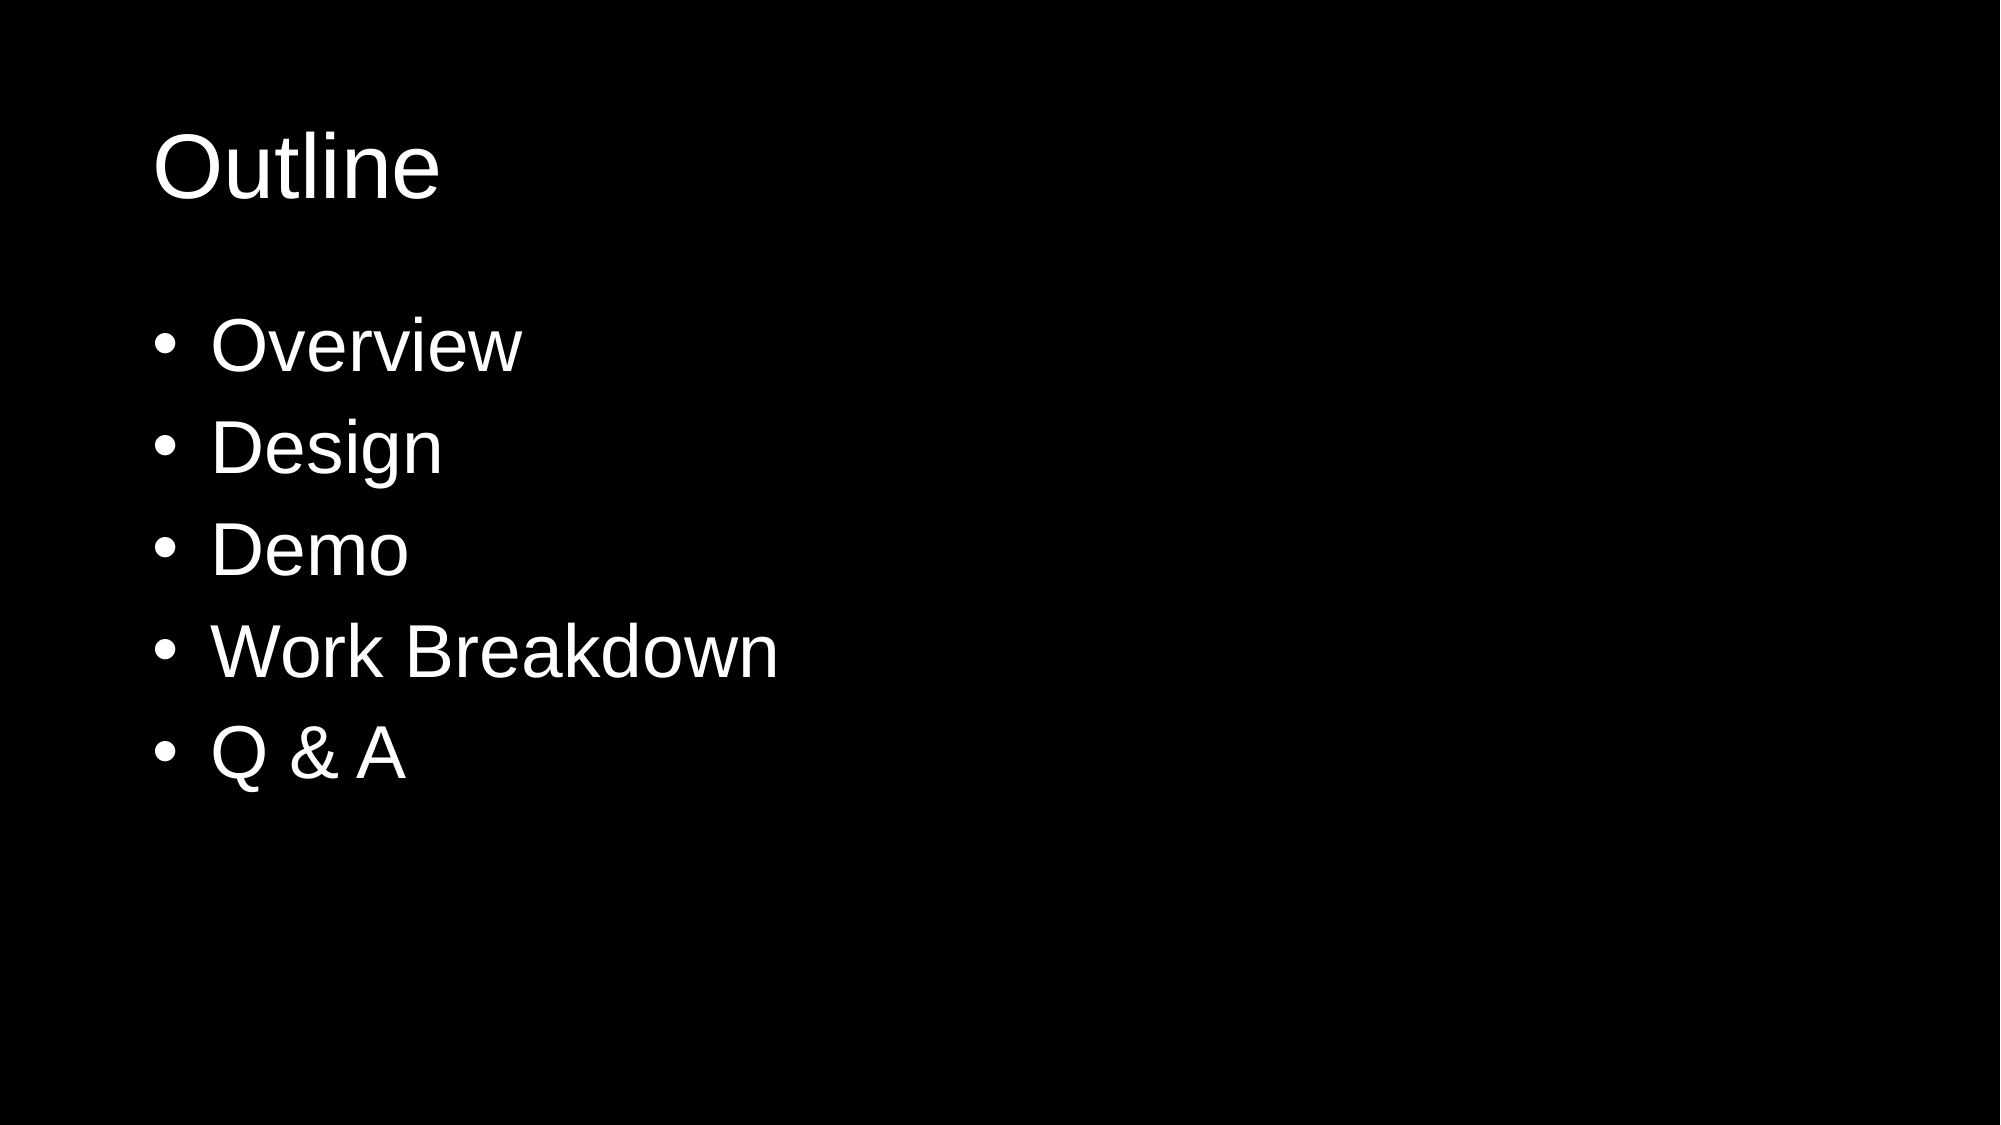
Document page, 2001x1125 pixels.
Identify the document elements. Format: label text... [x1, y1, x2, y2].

list Overview Design Demo Work Breakdown Q & A [137, 299, 1863, 1014]
title Outline [137, 59, 1863, 278]
